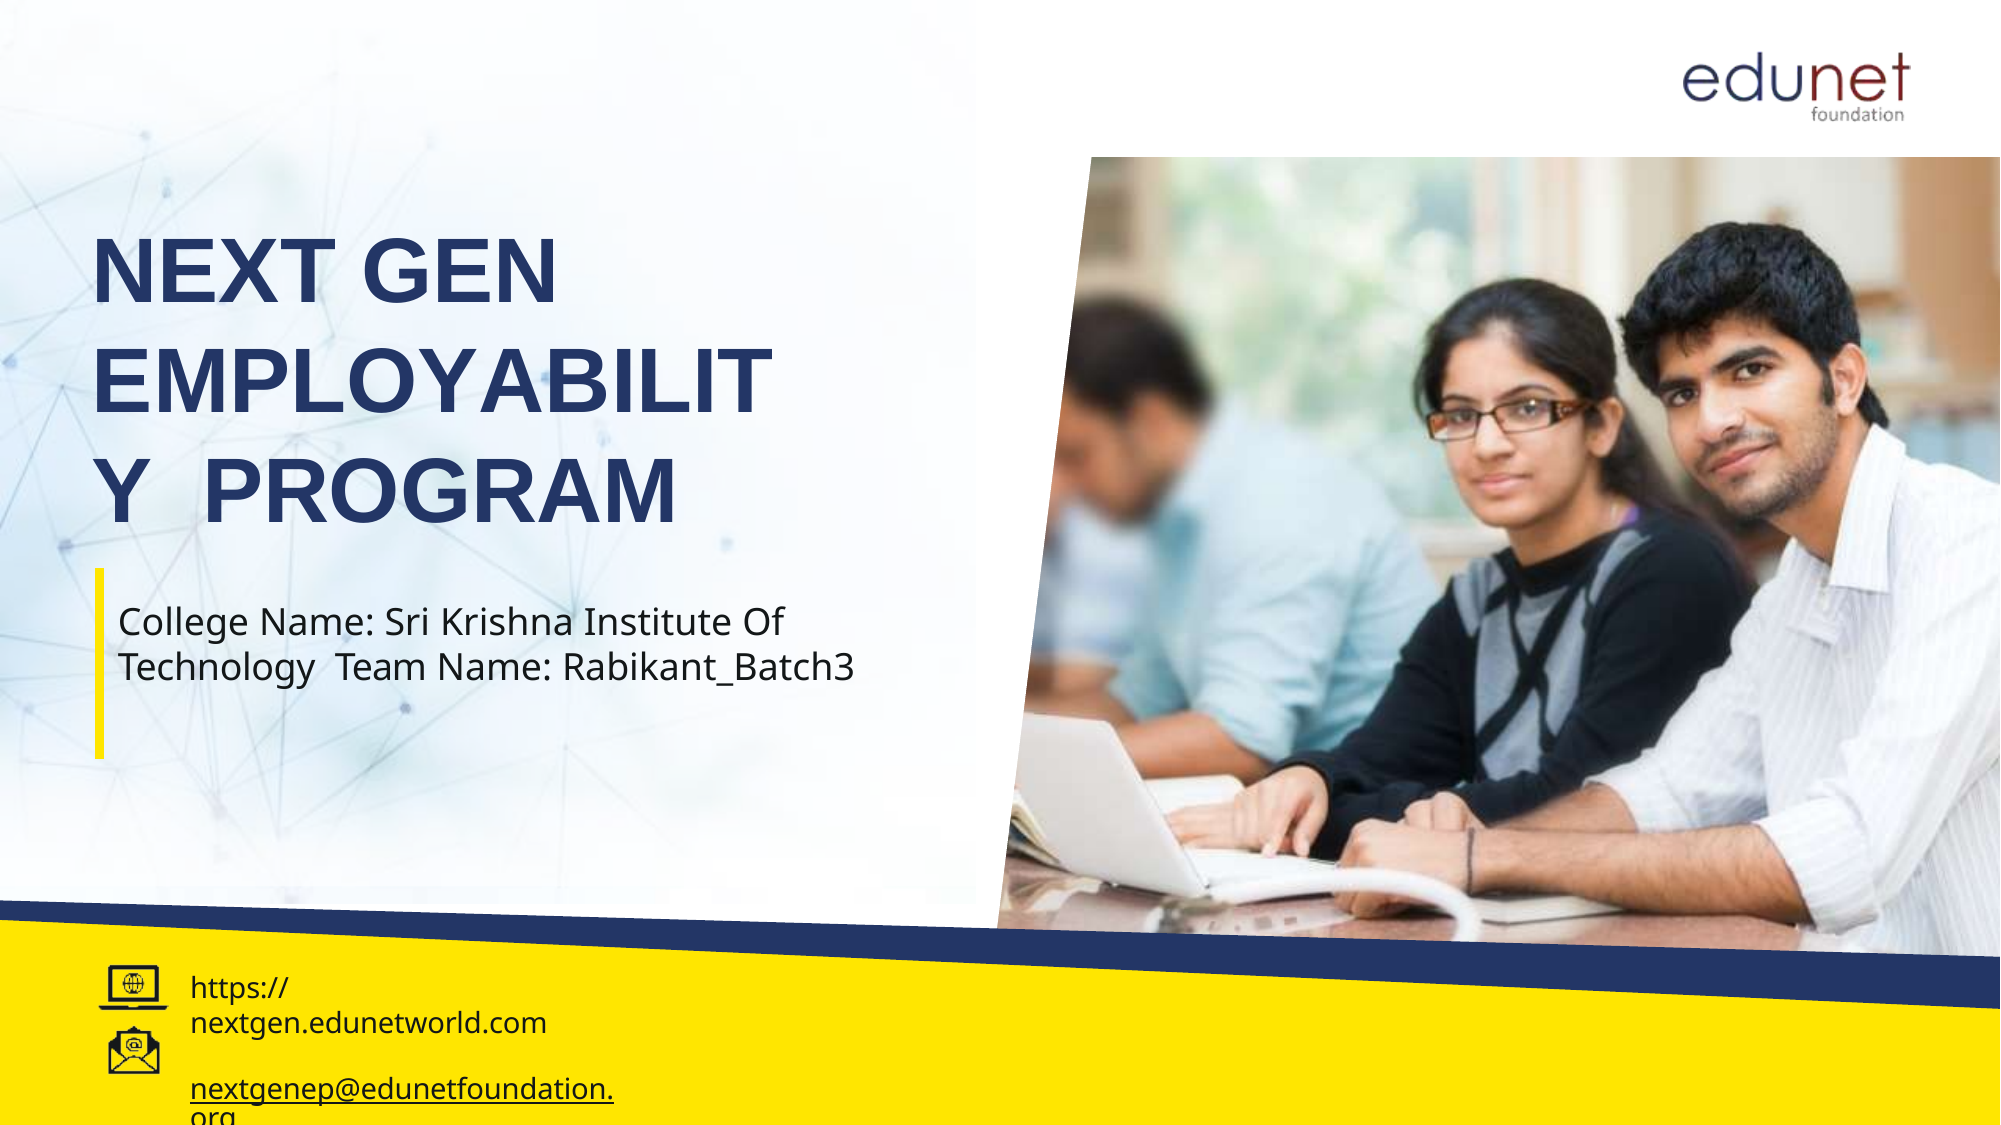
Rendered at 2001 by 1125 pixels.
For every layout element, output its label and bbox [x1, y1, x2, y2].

text_box [0, 1084, 2000, 1125]
text_box [0, 0, 2000, 1077]
